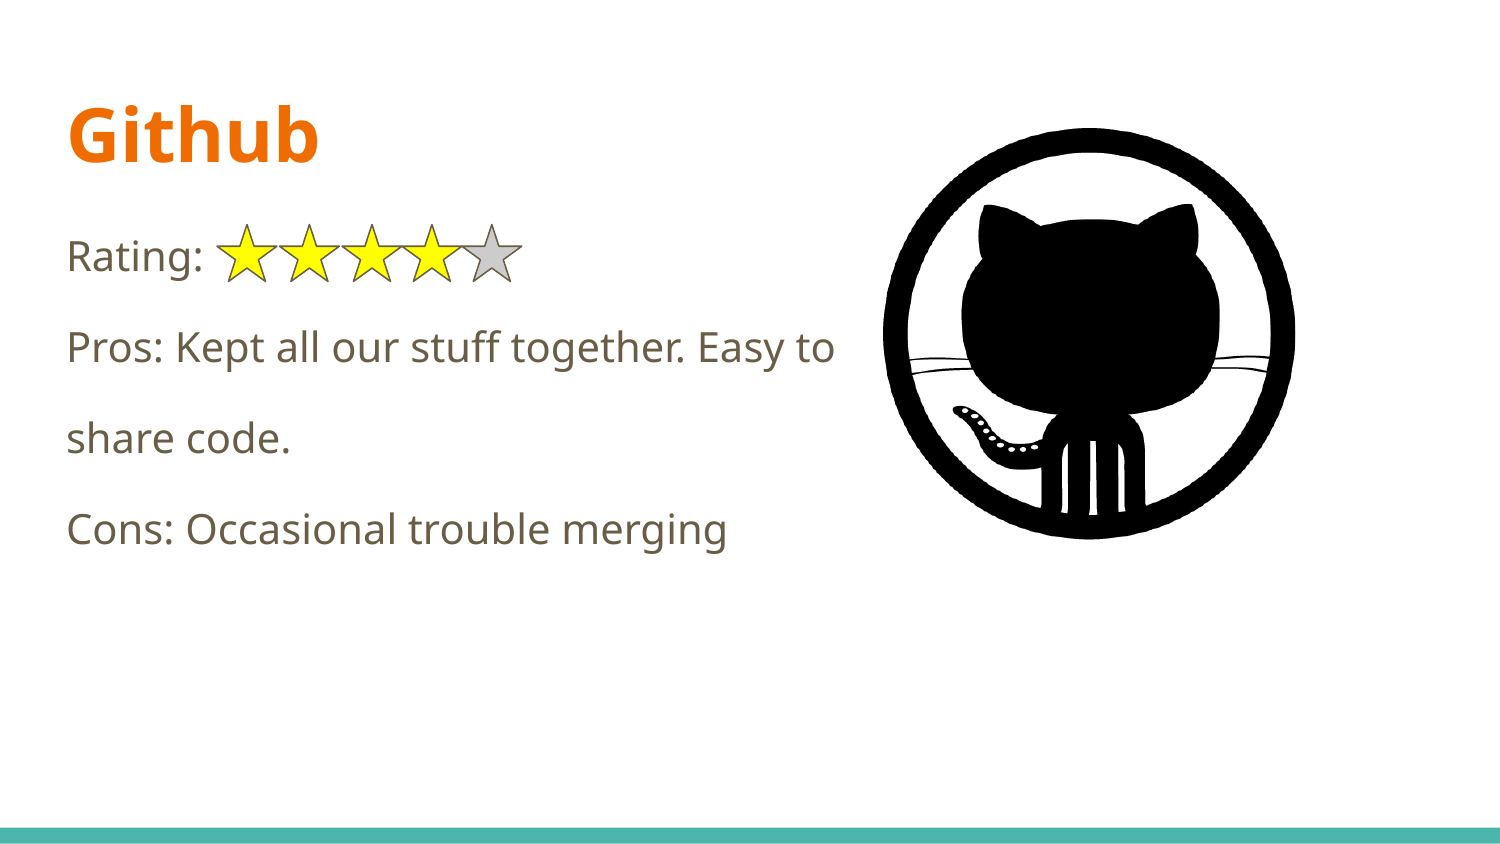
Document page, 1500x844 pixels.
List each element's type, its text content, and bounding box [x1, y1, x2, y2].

text_box [462, 224, 522, 282]
text_box [342, 224, 401, 282]
text_box [401, 224, 462, 282]
list Rating: Pros: Kept all our stuff together. Easy to share code. Cons: Occasional trouble merging [51, 207, 1449, 750]
text_box [217, 224, 277, 282]
picture [881, 127, 1296, 541]
text_box [279, 224, 340, 282]
title Github [51, 72, 1449, 189]
